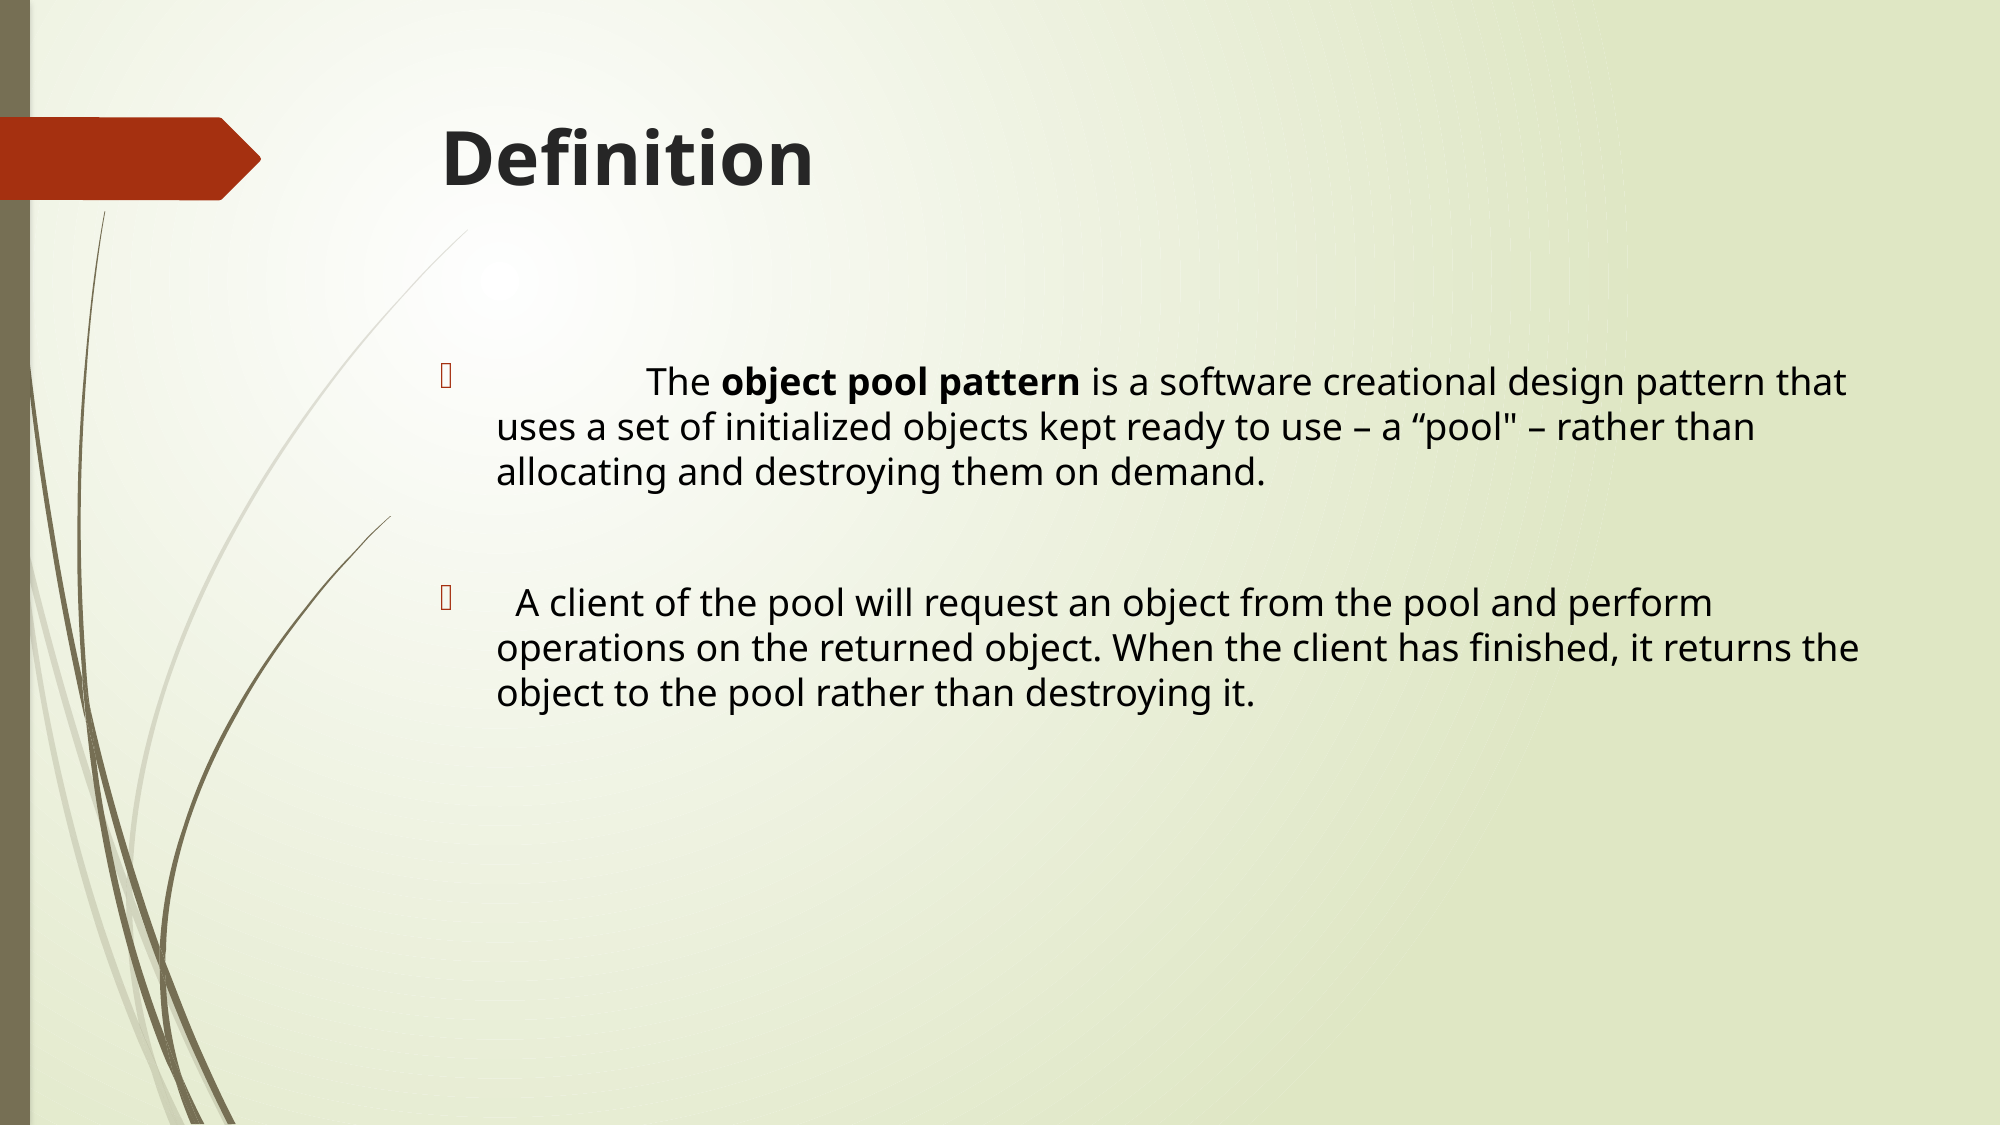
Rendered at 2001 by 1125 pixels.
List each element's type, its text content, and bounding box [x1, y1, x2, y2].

title Definition [425, 102, 1888, 313]
list The object pool pattern is a software creational design pattern that uses a set of initialized objects kept ready to use – a “pool" – rather than allocating and destroying them on demand. A client of the pool will request an object from the pool and perform operations on the returned object. When the client has finished, it returns the object to the pool rather than destroying it. [424, 350, 1888, 970]
